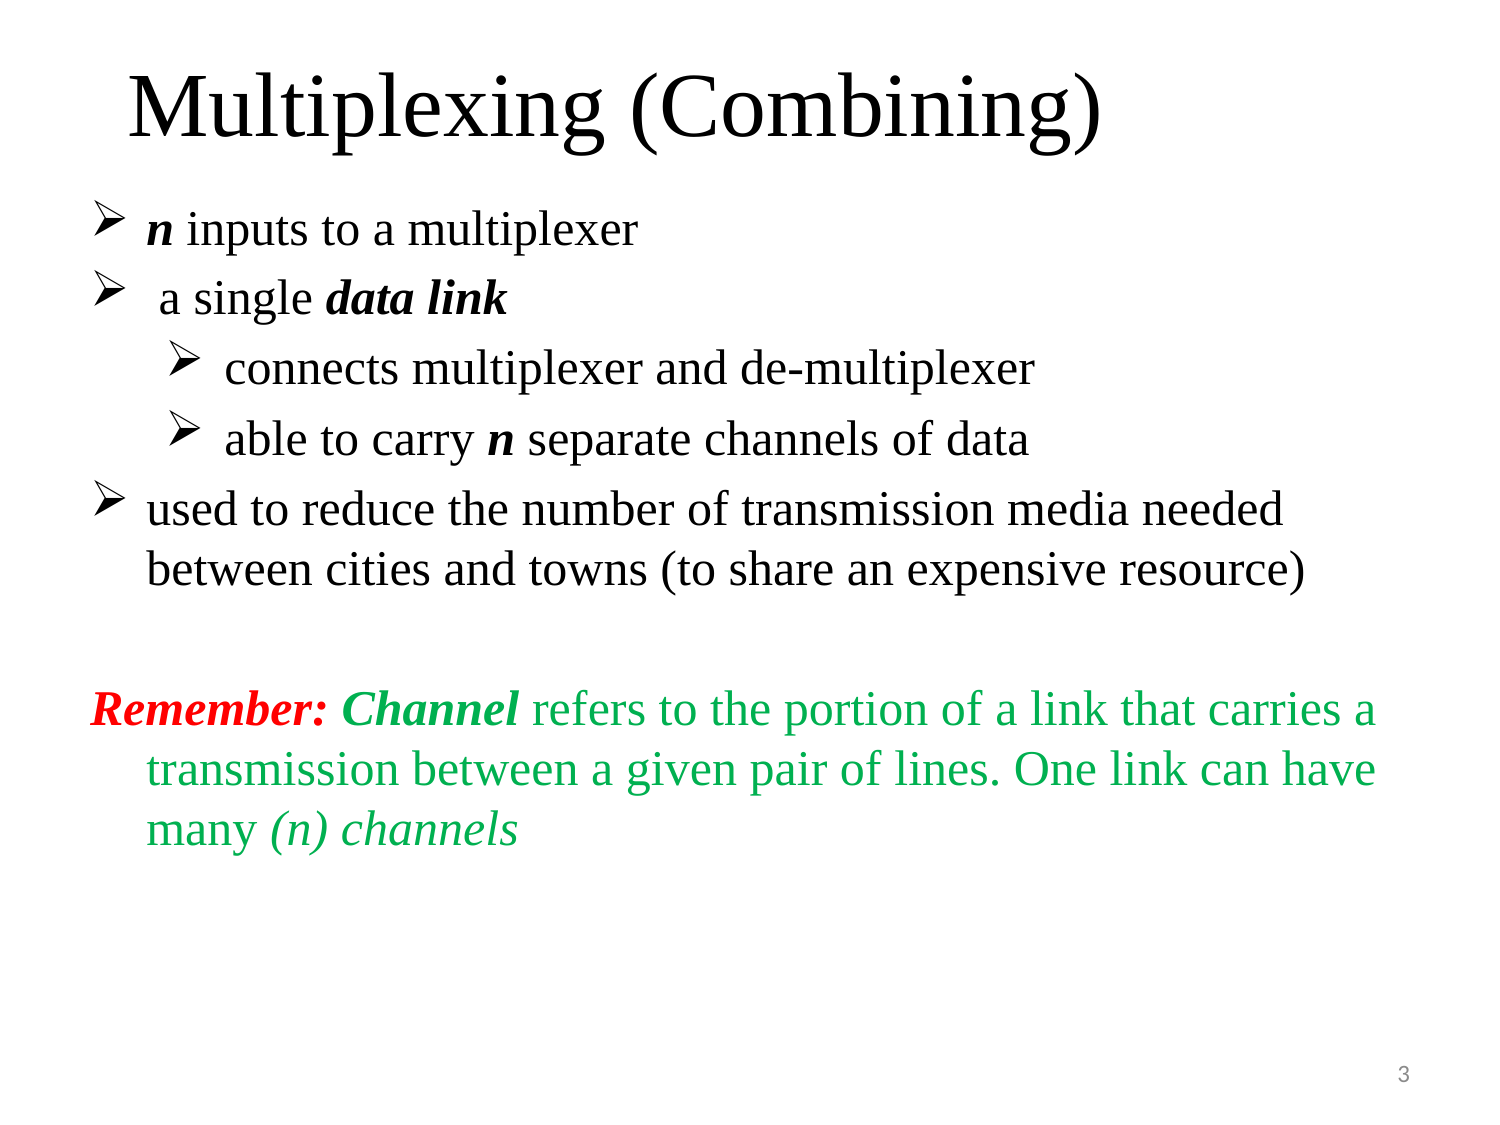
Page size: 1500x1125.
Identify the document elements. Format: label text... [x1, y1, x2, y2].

list n inputs to a multiplexer a single data link connects multiplexer and de-multiplexer able to carry n separate channels of data used to reduce the number of transmission media needed between cities and towns (to share an expensive resource) Remember: Channel refers to the portion of a link that carries a transmission between a given pair of lines. One link can have many (n) channels [75, 187, 1425, 963]
title Multiplexing (Combining) [112, 24, 1388, 175]
slide_number 3 [1074, 1042, 1425, 1103]
